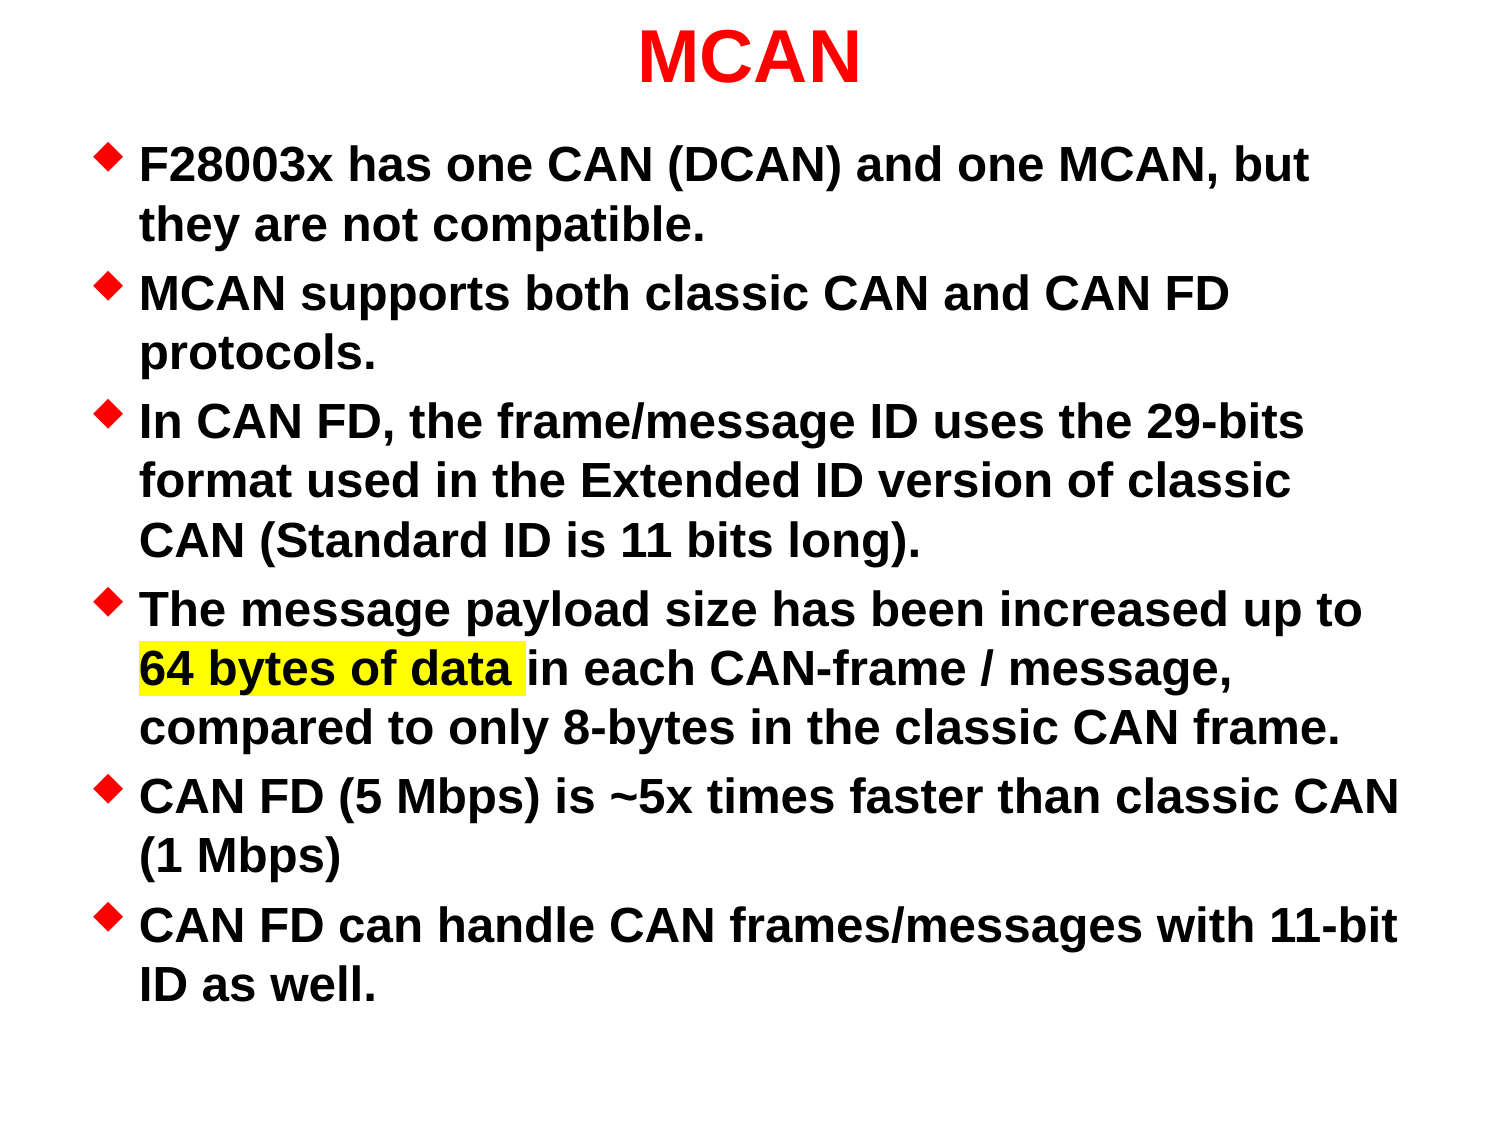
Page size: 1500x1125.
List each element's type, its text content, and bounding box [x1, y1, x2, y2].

list F28003x has one CAN (DCAN) and one MCAN, but they are not compatible. MCAN supports both classic CAN and CAN FD protocols. In CAN FD, the frame/message ID uses the 29-bits format used in the Extended ID version of classic CAN (Standard ID is 11 bits long). The message payload size has been increased up to 64 bytes of data in each CAN-frame / message, compared to only 8-bytes in the classic CAN frame. CAN FD (5 Mbps) is ~5x times faster than classic CAN (1 Mbps) CAN FD can handle CAN frames/messages with 11-bit ID as well. [75, 125, 1425, 1038]
title MCAN [0, 0, 1500, 122]
